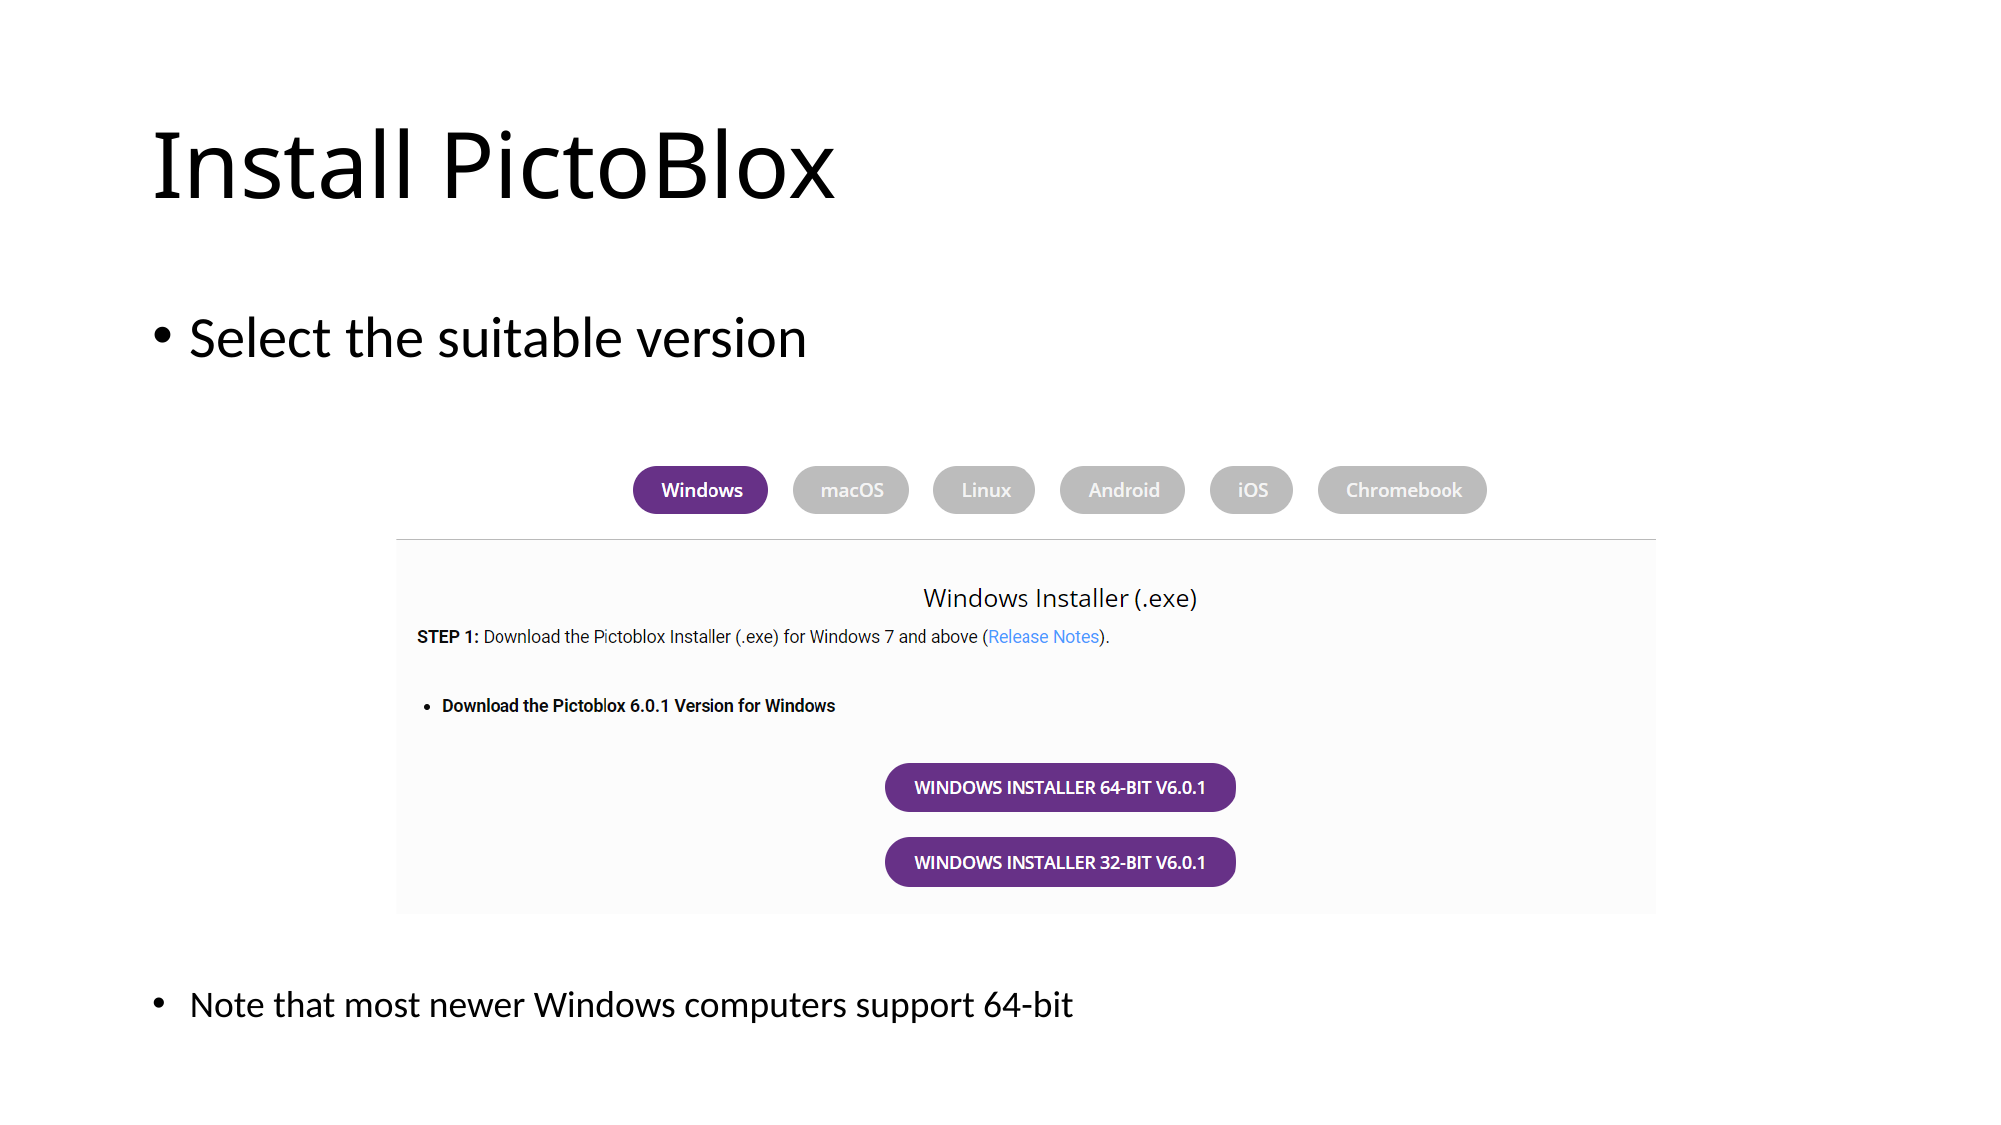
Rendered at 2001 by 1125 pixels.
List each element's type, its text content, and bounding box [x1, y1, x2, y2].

title Install PictoBlox [137, 59, 1863, 278]
picture [396, 425, 1656, 914]
text_box Note that most newer Windows computers support 64-bit [137, 977, 1863, 1040]
list Select the suitable version [137, 299, 1863, 482]
